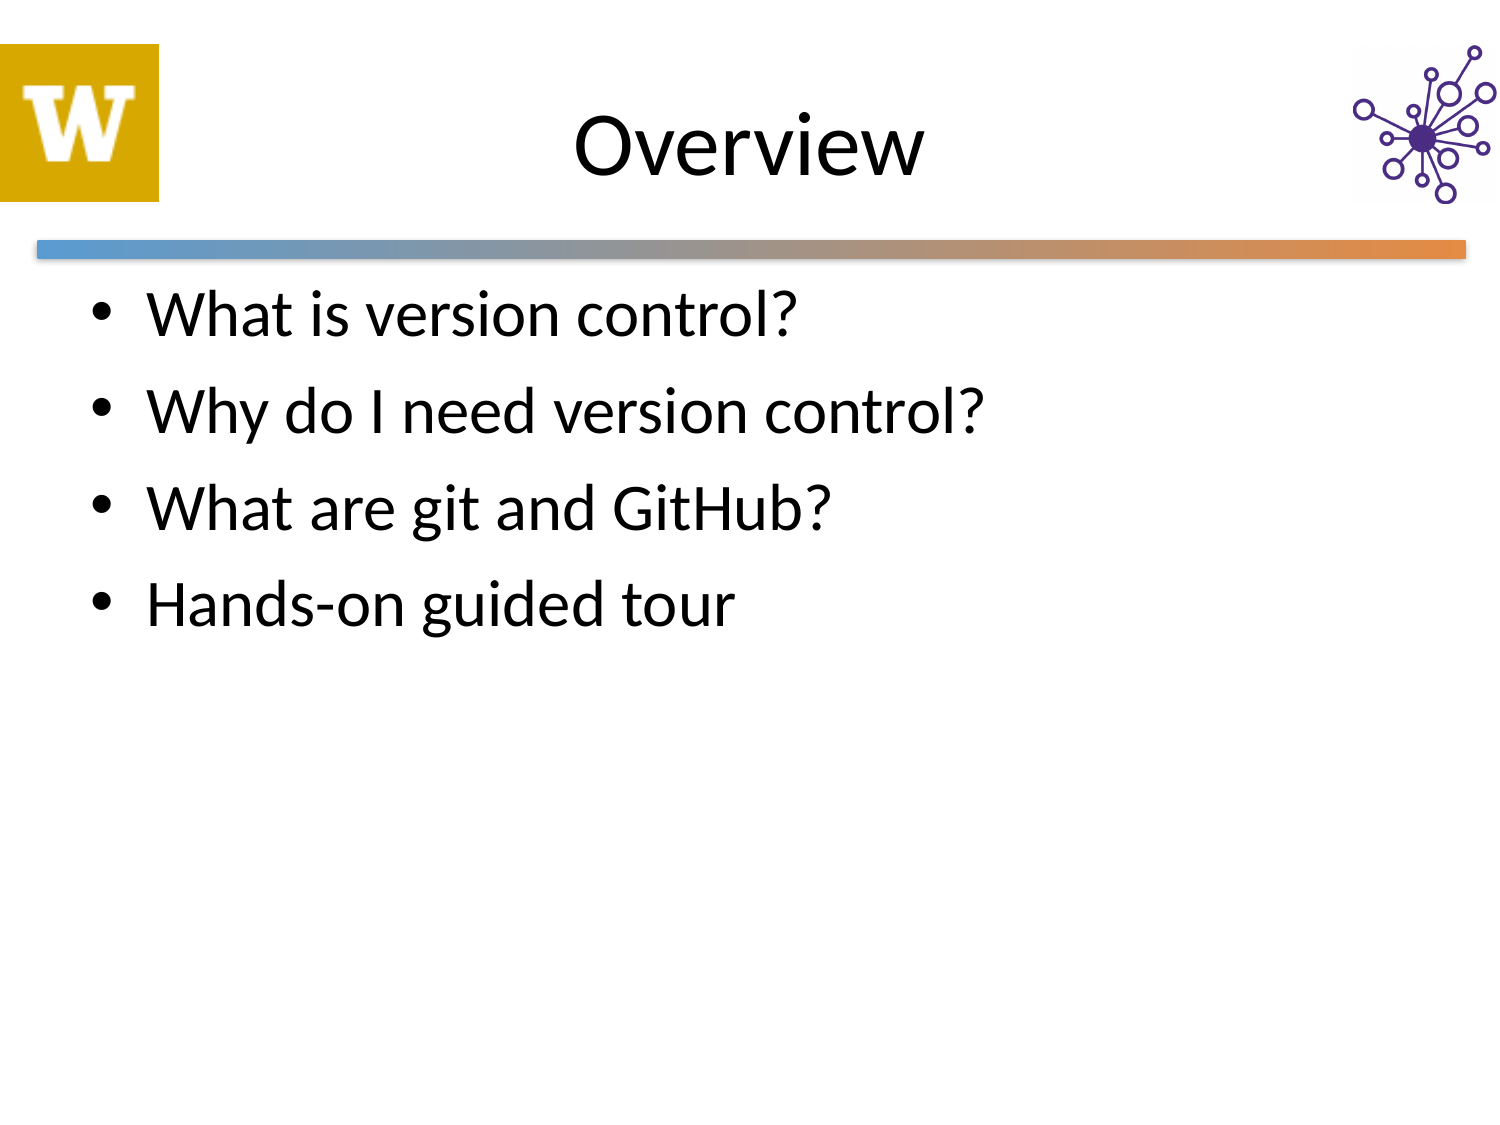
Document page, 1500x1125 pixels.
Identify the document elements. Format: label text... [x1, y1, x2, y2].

list What is version control? Why do I need version control? What are git and GitHub? Hands-on guided tour [75, 262, 1425, 1093]
picture [1425, 45, 1497, 204]
title Overview [75, 45, 1425, 233]
picture [0, 44, 159, 202]
